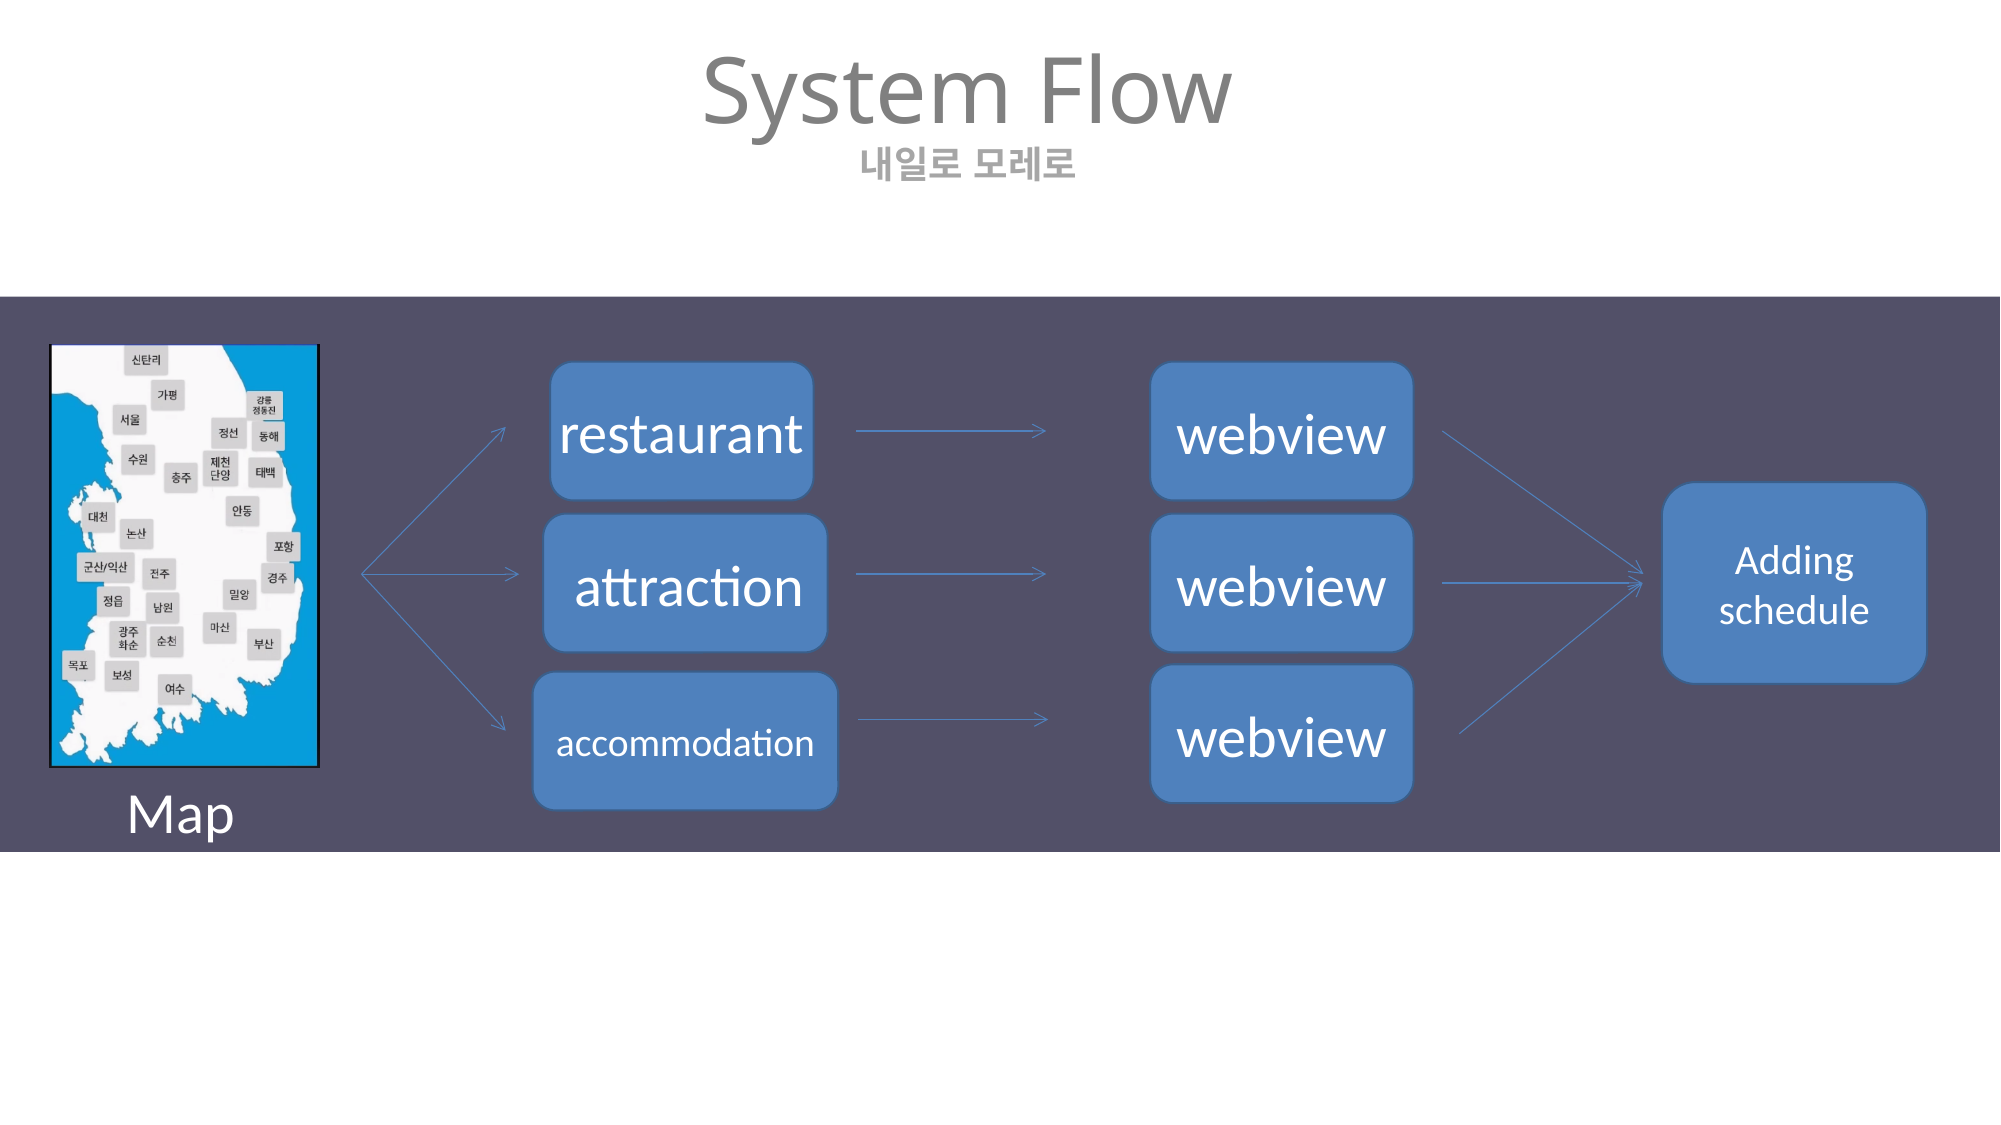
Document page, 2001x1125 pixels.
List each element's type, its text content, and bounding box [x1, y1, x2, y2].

text_box [549, 473, 815, 502]
text_box [0, 296, 2000, 853]
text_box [1459, 582, 1643, 734]
text_box [549, 360, 815, 388]
text_box 내일로 모레로 [293, 133, 1644, 194]
text_box restaurant [544, 388, 819, 473]
text_box webview [1149, 663, 1415, 805]
picture [49, 344, 320, 768]
text_box attraction [542, 512, 829, 654]
text_box Map [111, 768, 294, 853]
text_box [361, 574, 506, 731]
text_box accommodation [531, 670, 840, 812]
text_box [361, 426, 506, 574]
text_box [1442, 430, 1644, 574]
text_box webview [1149, 360, 1415, 502]
text_box webview [1149, 512, 1415, 654]
text_box Adding schedule [1660, 480, 1929, 686]
text_box System Flow [292, 0, 1643, 151]
